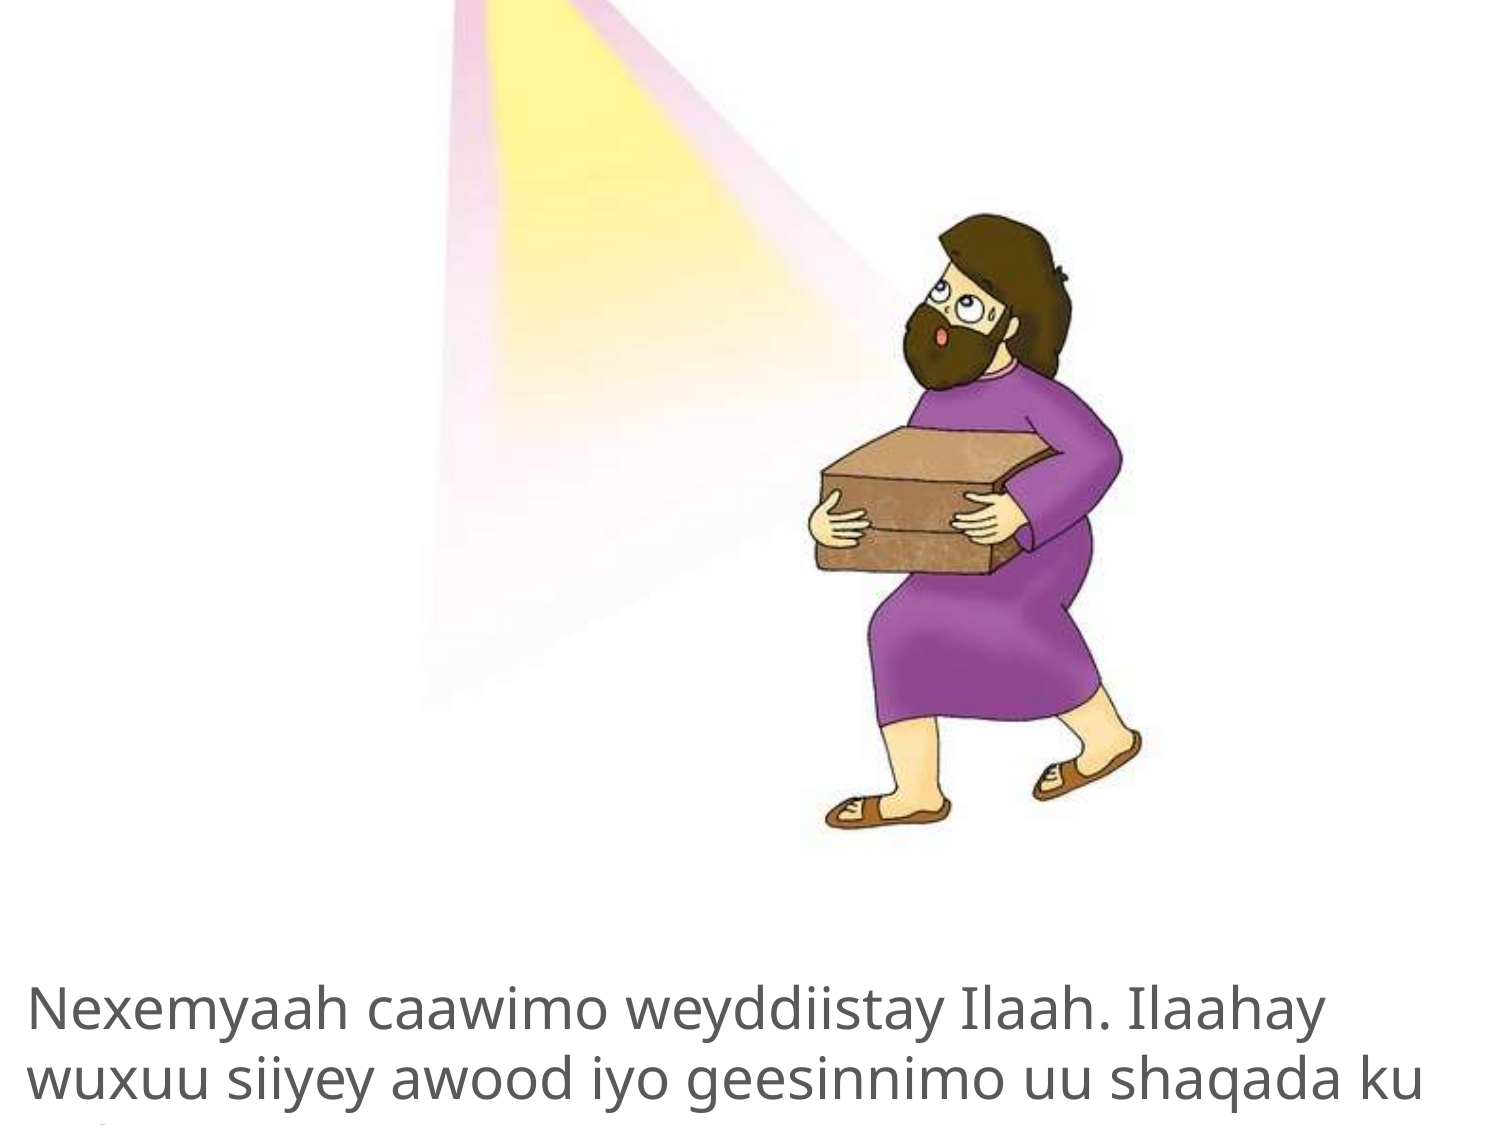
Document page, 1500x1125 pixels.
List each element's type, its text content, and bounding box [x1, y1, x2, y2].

picture [134, 0, 1366, 874]
text_box Nexemyaah caawimo weyddiistay Ilaah. Ilaahay wuxuu siiyey awood iyo geesinnimo uu shaqada ku qabto. [11, 964, 1498, 1125]
